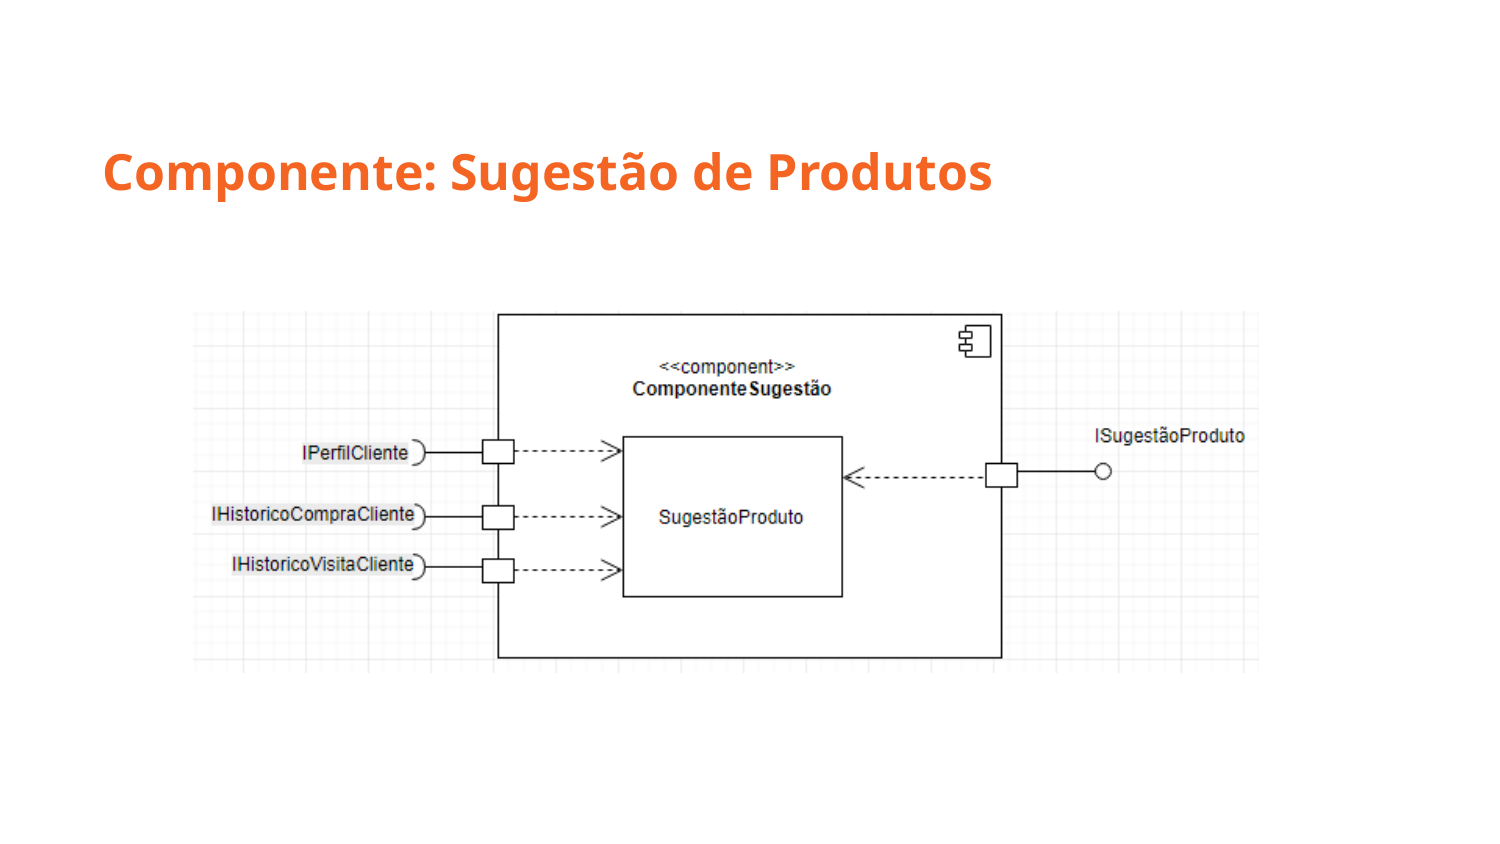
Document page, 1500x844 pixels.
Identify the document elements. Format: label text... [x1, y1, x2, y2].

title Componente: Sugestão de Produtos [87, 116, 1401, 243]
picture [192, 311, 1259, 673]
